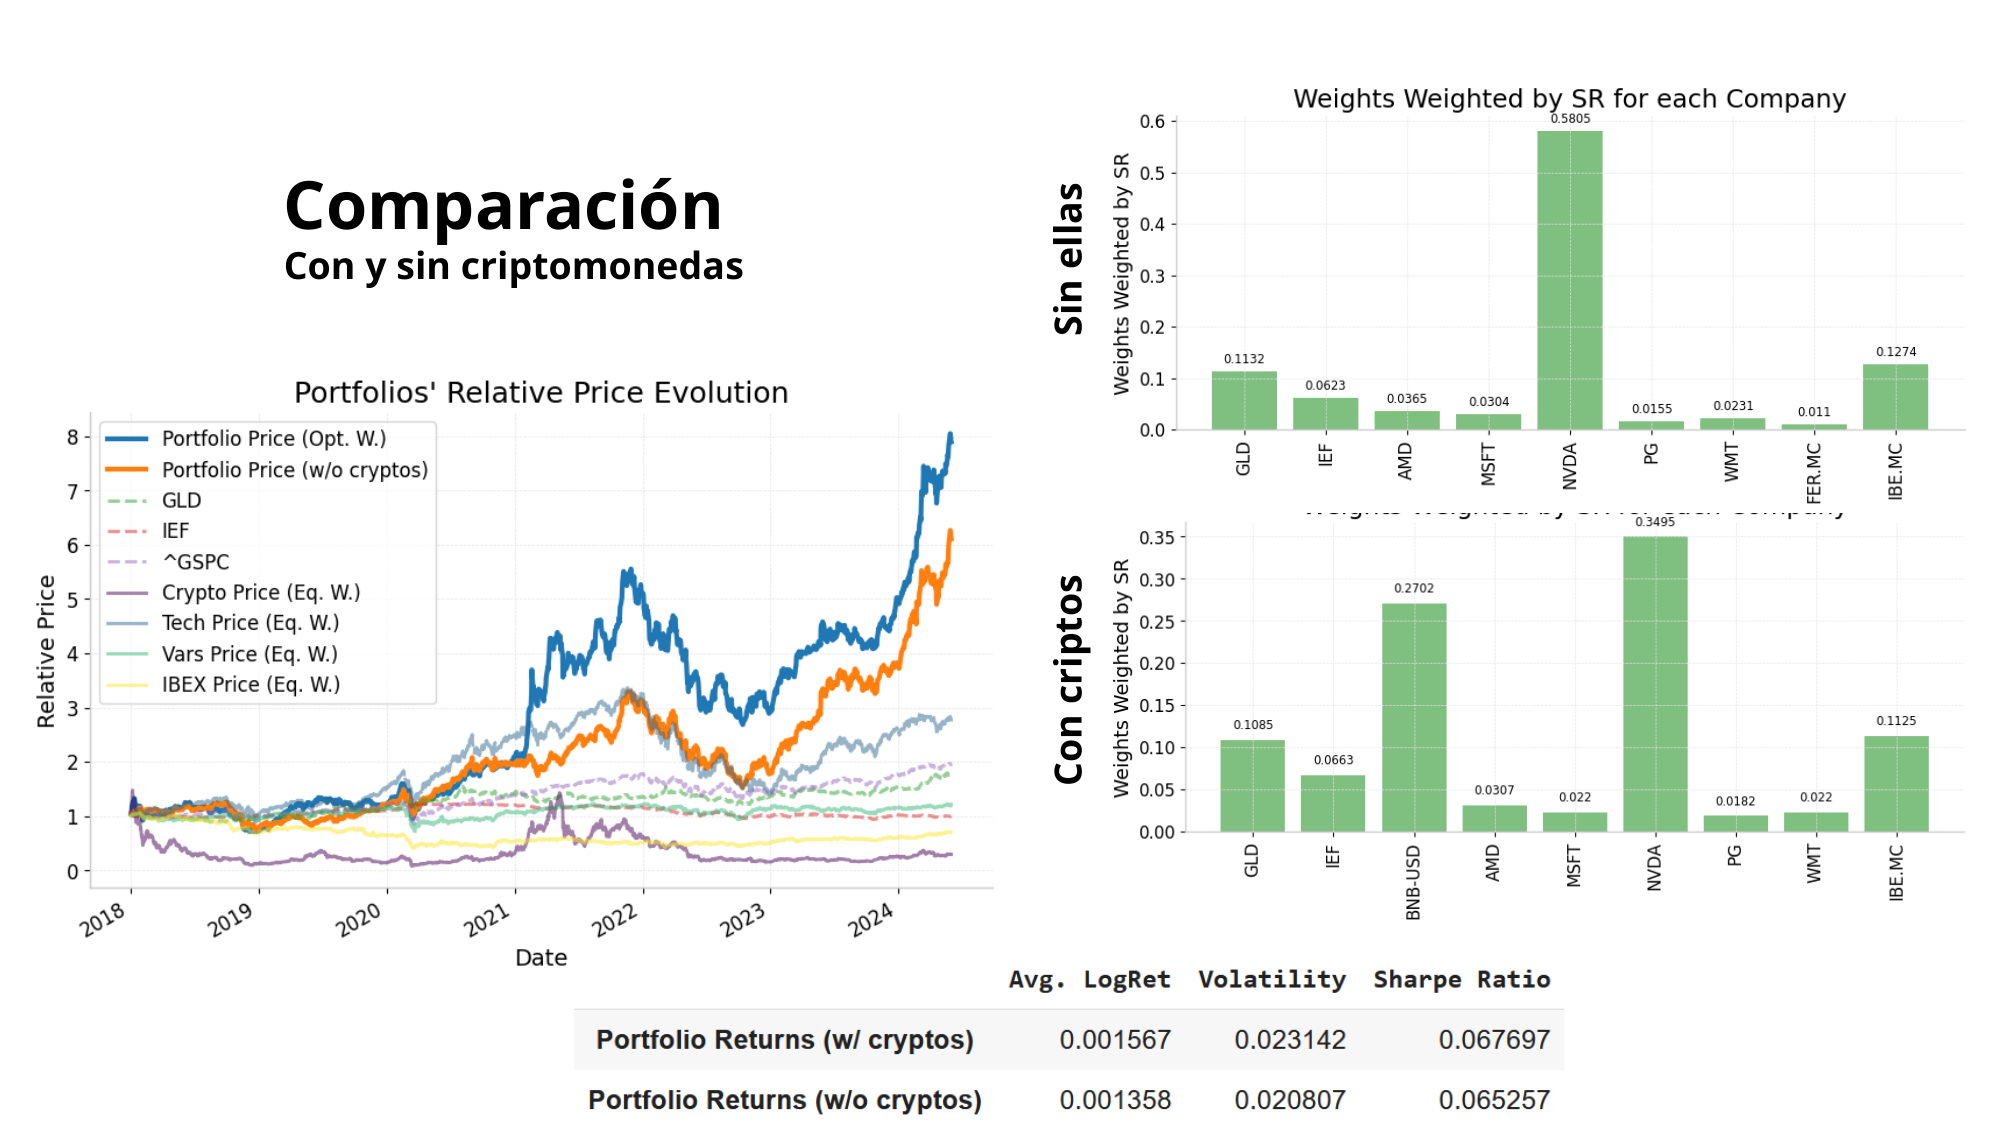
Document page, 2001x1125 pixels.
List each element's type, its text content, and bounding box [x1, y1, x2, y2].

title Comparación Con y sin criptomonedas [268, 112, 848, 338]
text_box Con criptos Sin ellas [1027, 0, 1129, 802]
picture [26, 369, 1576, 1125]
picture [1104, 78, 1974, 928]
